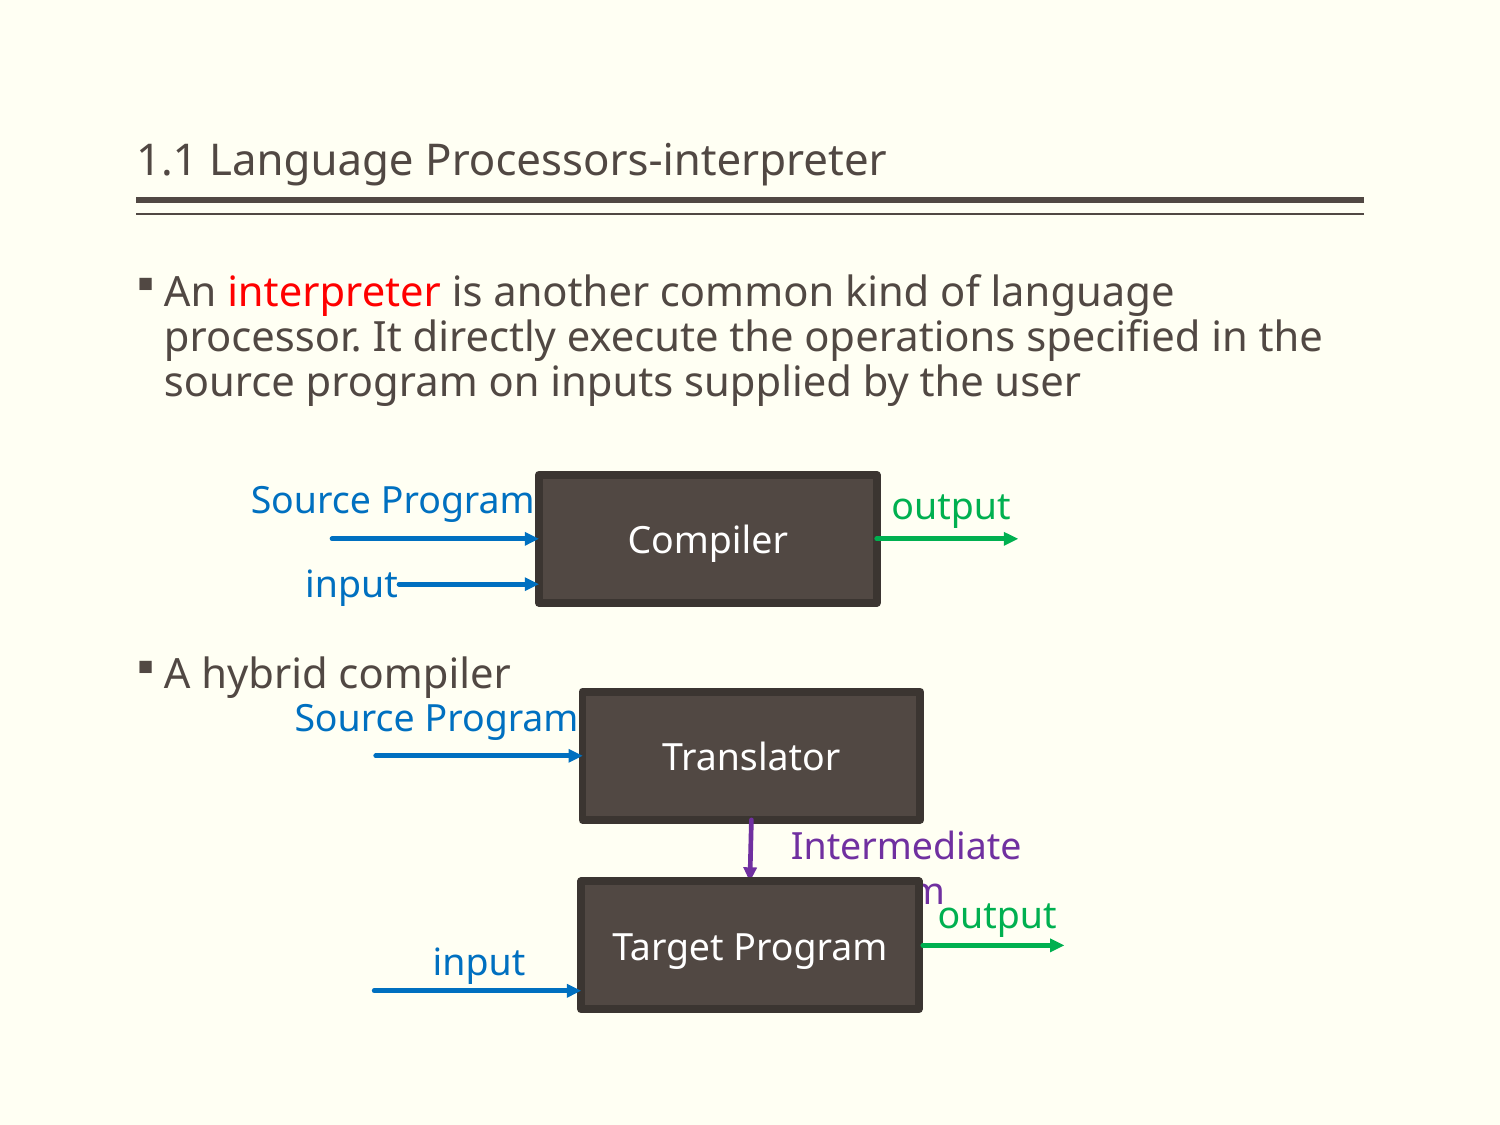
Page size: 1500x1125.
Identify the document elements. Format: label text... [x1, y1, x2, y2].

text_box Source Program [236, 469, 550, 529]
text_box input [417, 930, 541, 990]
title 1.1 Language Processors-interpreter [135, 12, 1364, 193]
text_box output [876, 475, 1159, 535]
text_box Compiler [535, 471, 881, 607]
list An interpreter is another common kind of language processor. It directly execute the operations specified in the source program on inputs supplied by the user A hybrid compiler [135, 262, 1364, 1013]
text_box input [290, 552, 413, 613]
text_box Intermediate program [775, 814, 1159, 920]
text_box output [922, 883, 1077, 944]
text_box Source Program [279, 686, 594, 746]
text_box Translator [579, 688, 924, 824]
text_box Target Program [577, 877, 923, 1013]
